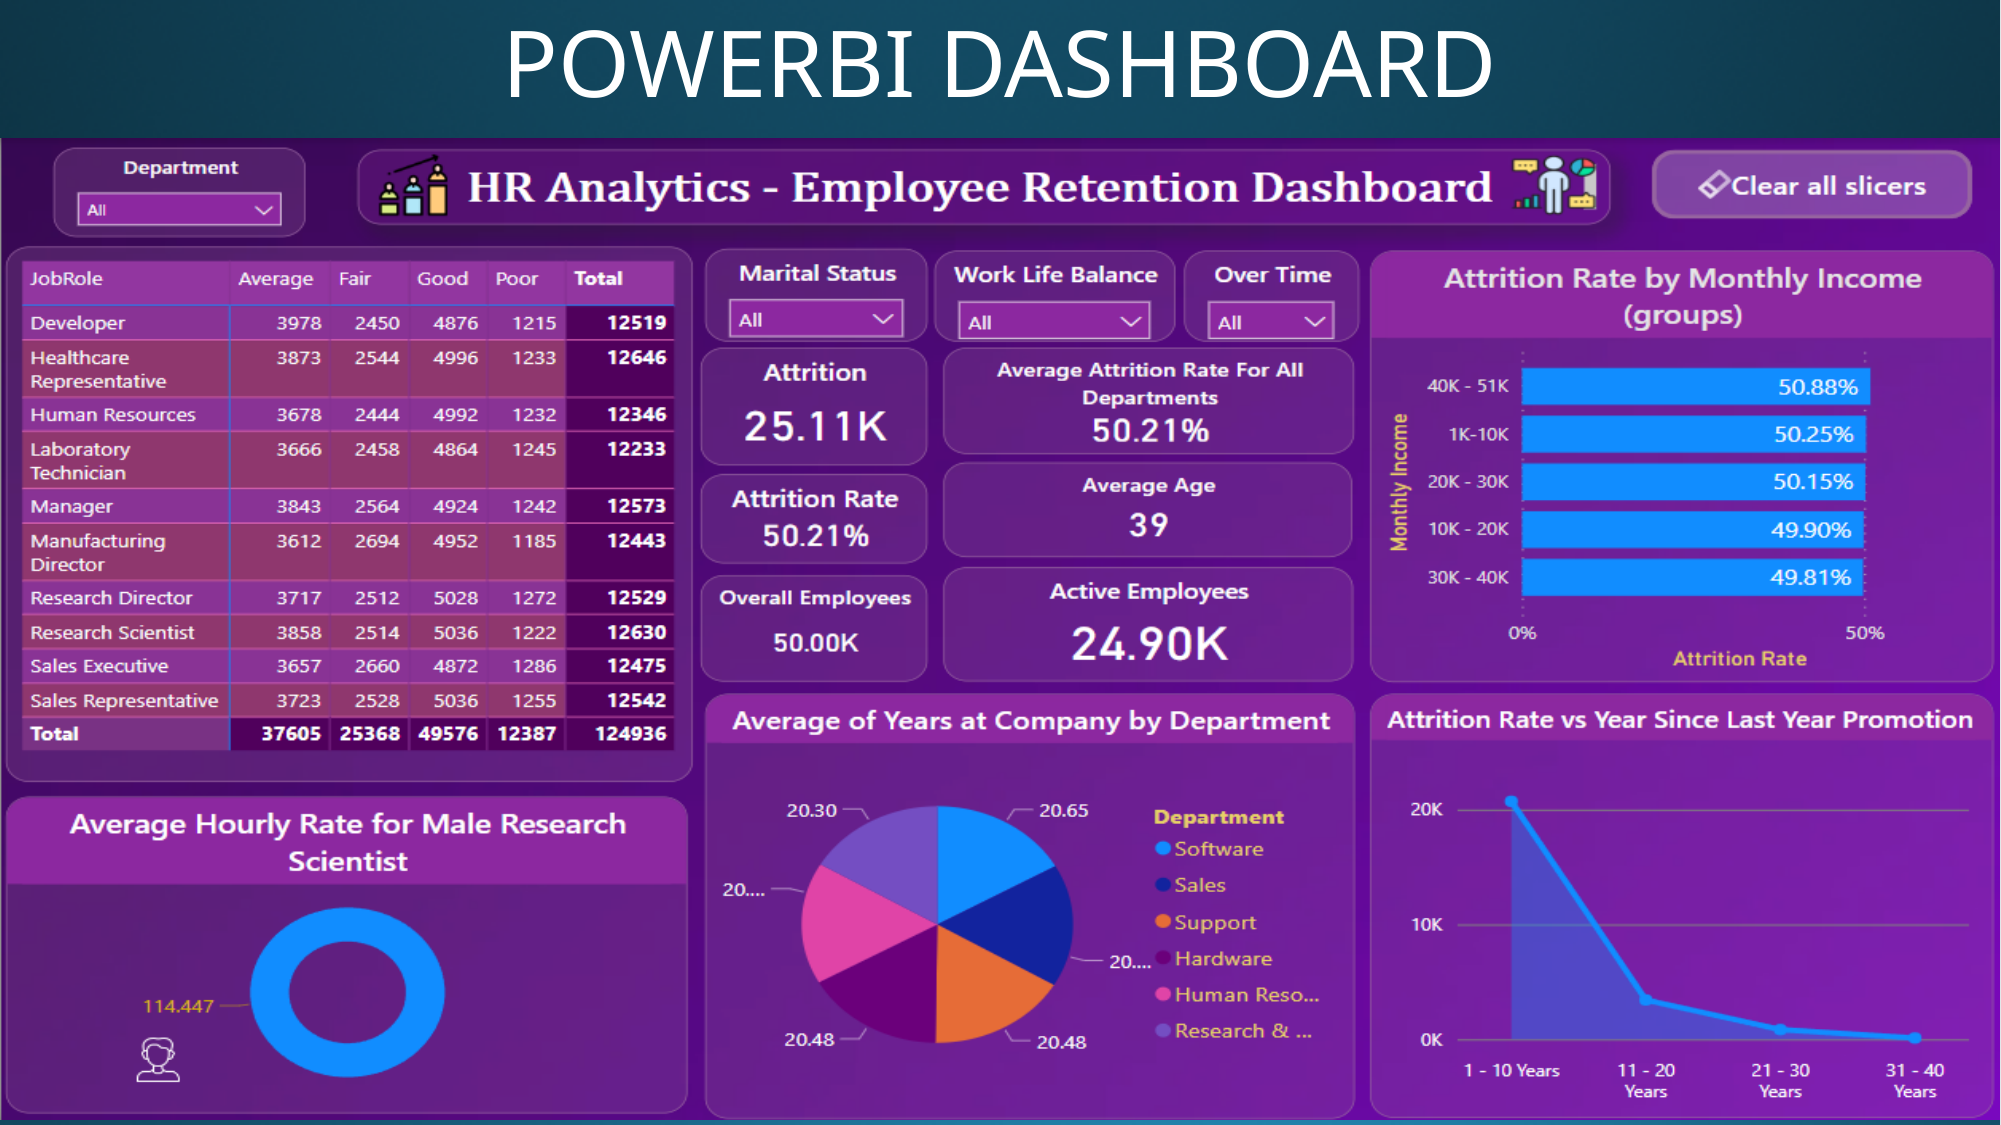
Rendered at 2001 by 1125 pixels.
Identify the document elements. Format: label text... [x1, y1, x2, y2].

picture [0, 0, 2001, 1125]
title POWERBI DASHBOARD [375, 10, 1625, 126]
